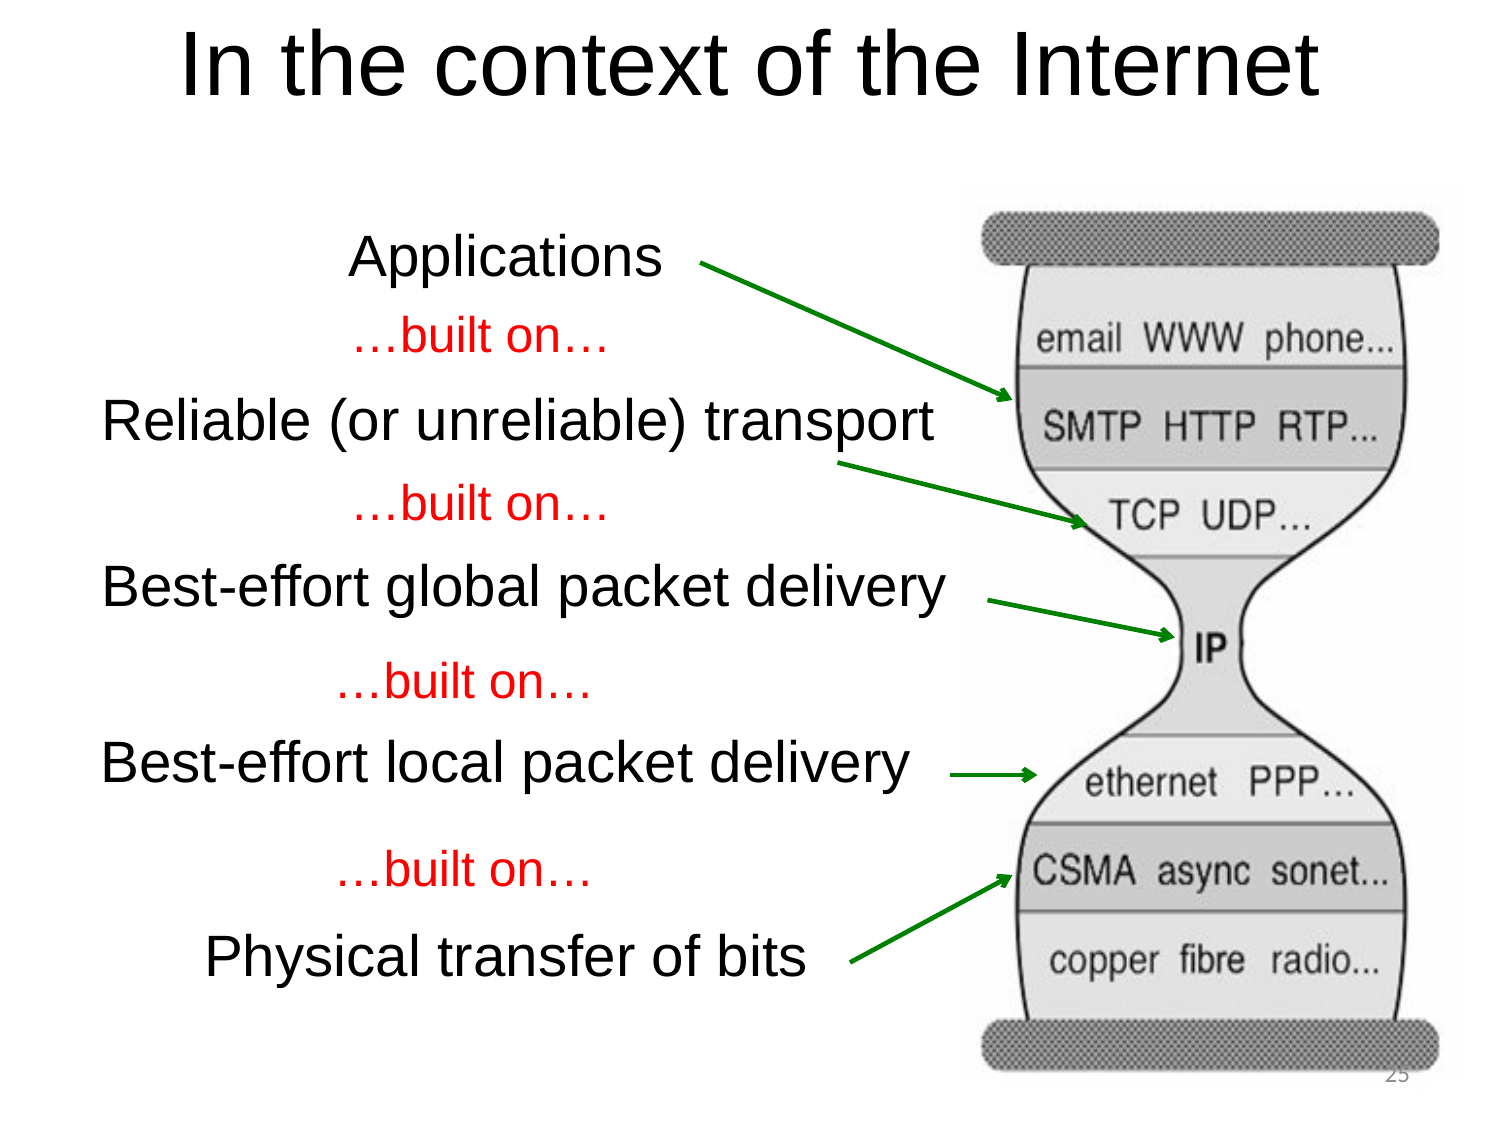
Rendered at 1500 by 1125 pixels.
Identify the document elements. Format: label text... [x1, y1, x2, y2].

text_box …built on… [335, 294, 650, 370]
text_box …built on… [335, 463, 650, 538]
picture [962, 187, 1463, 1101]
text_box …built on… [318, 640, 634, 716]
text_box Reliable (or unreliable) transport [24, 375, 957, 460]
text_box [987, 599, 1176, 638]
text_box Best-effort global packet delivery [0, 541, 957, 626]
text_box …built on… [318, 828, 634, 904]
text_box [837, 462, 1088, 526]
text_box Applications [0, 210, 957, 296]
text_box Best-effort local packet delivery [0, 716, 957, 802]
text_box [849, 874, 1013, 963]
title In the context of the Internet [75, 0, 1425, 155]
text_box Physical transfer of bits [0, 910, 957, 996]
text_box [699, 262, 1013, 401]
